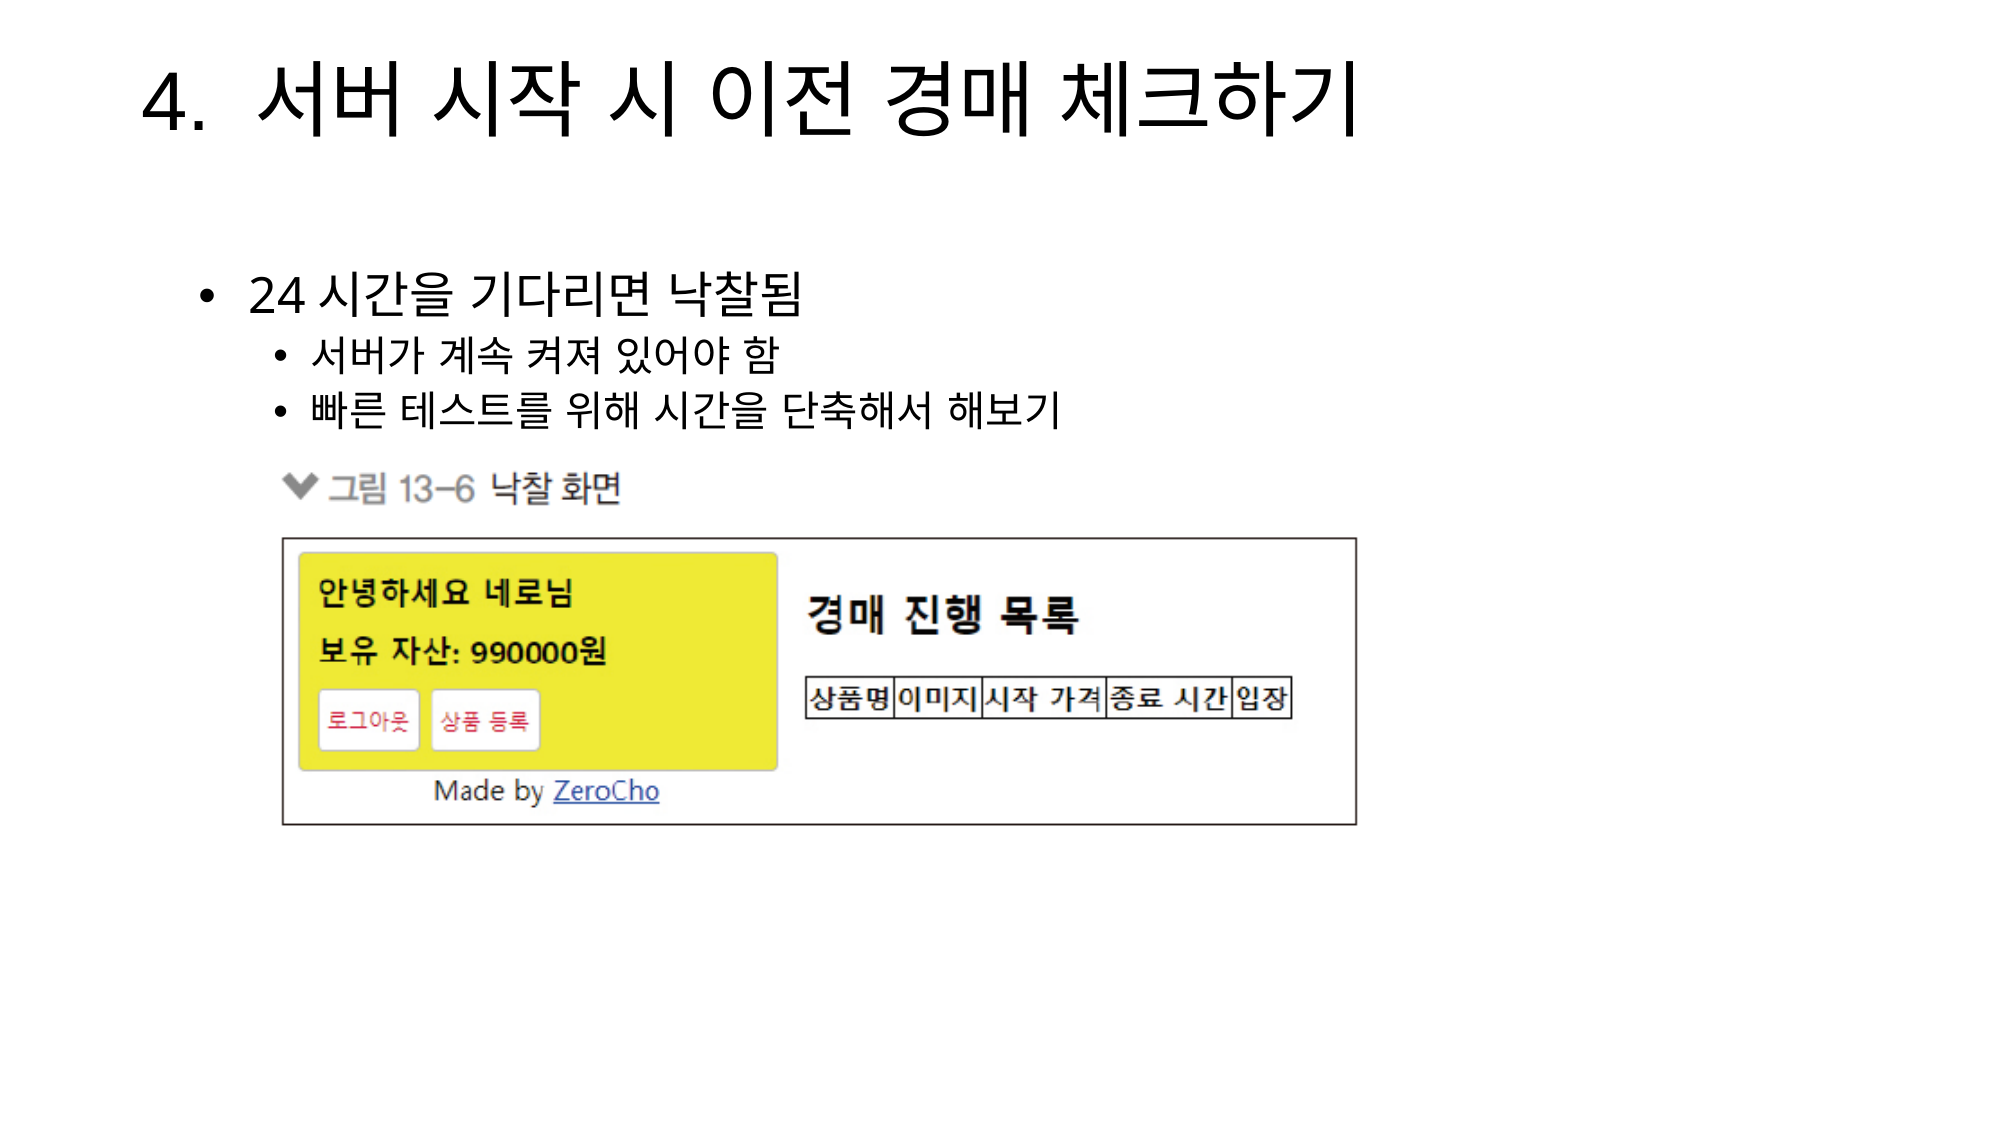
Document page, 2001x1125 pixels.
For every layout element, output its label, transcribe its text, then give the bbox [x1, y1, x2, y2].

text_box 4. 서버 시작 시 이전 경매 체크하기 [126, 51, 1852, 269]
text_box 24시간을 기다리면 낙찰됨 서버가 계속 켜져 있어야 함 빠른 테스트를 위해 시간을 단축해서 해보기 [183, 263, 1514, 980]
picture [268, 464, 1379, 842]
